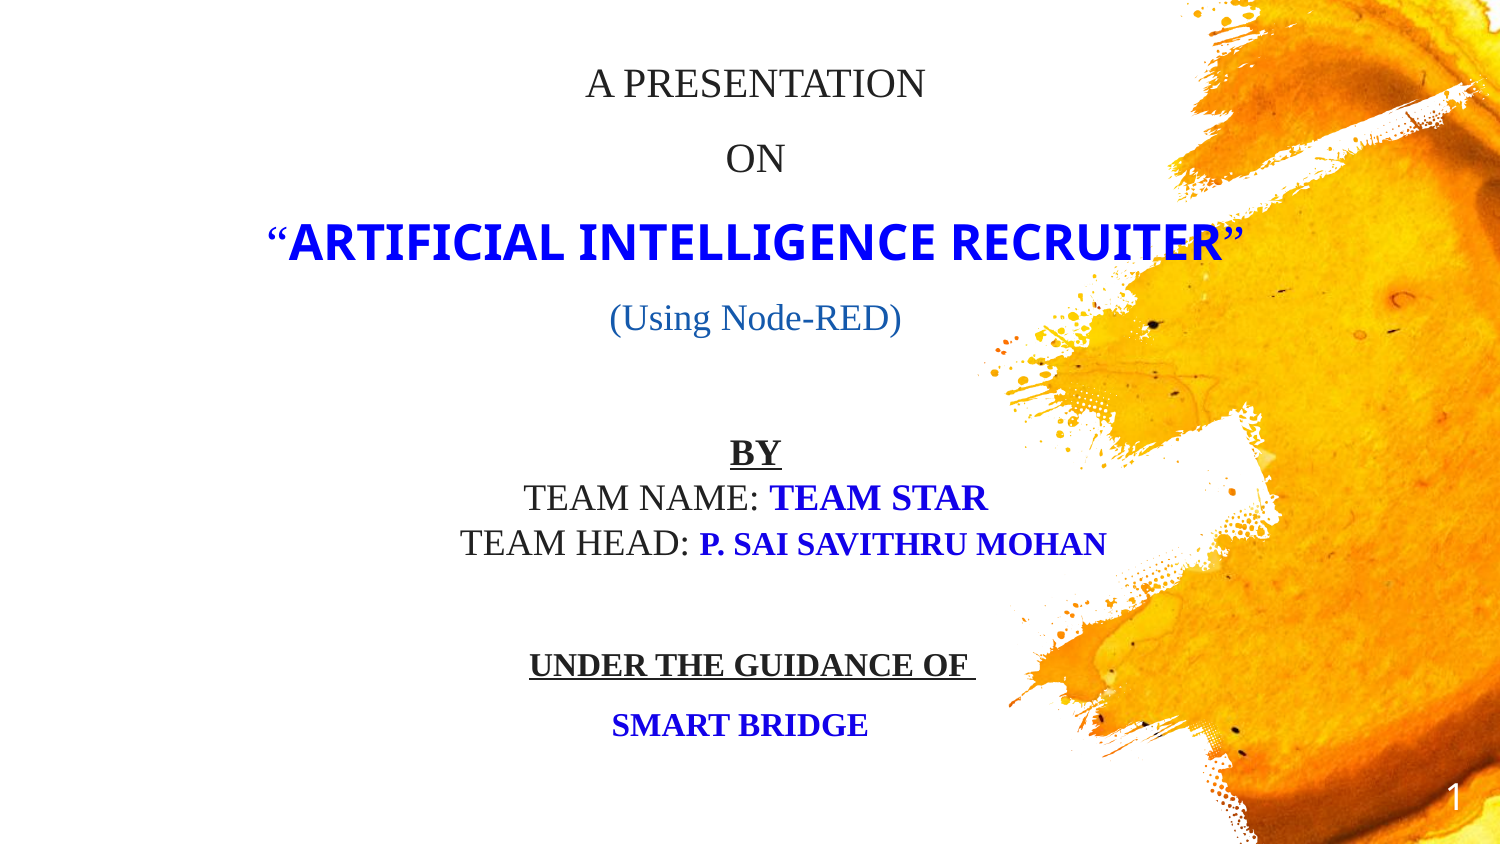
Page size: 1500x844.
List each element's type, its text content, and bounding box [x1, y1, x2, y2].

picture [0, 0, 1500, 844]
text_box A PRESENTATION ON “ARTIFICIAL INTELLIGENCE RECRUITER” (Using Node-RED) BY TEAM NAME: TEAM STAR TEAM HEAD: P. SAI SAVITHRU MOHAN UNDER THE GUIDANCE OF SMART BRIDGE [93, 23, 1418, 751]
slide_number 1 [1391, 766, 1482, 832]
